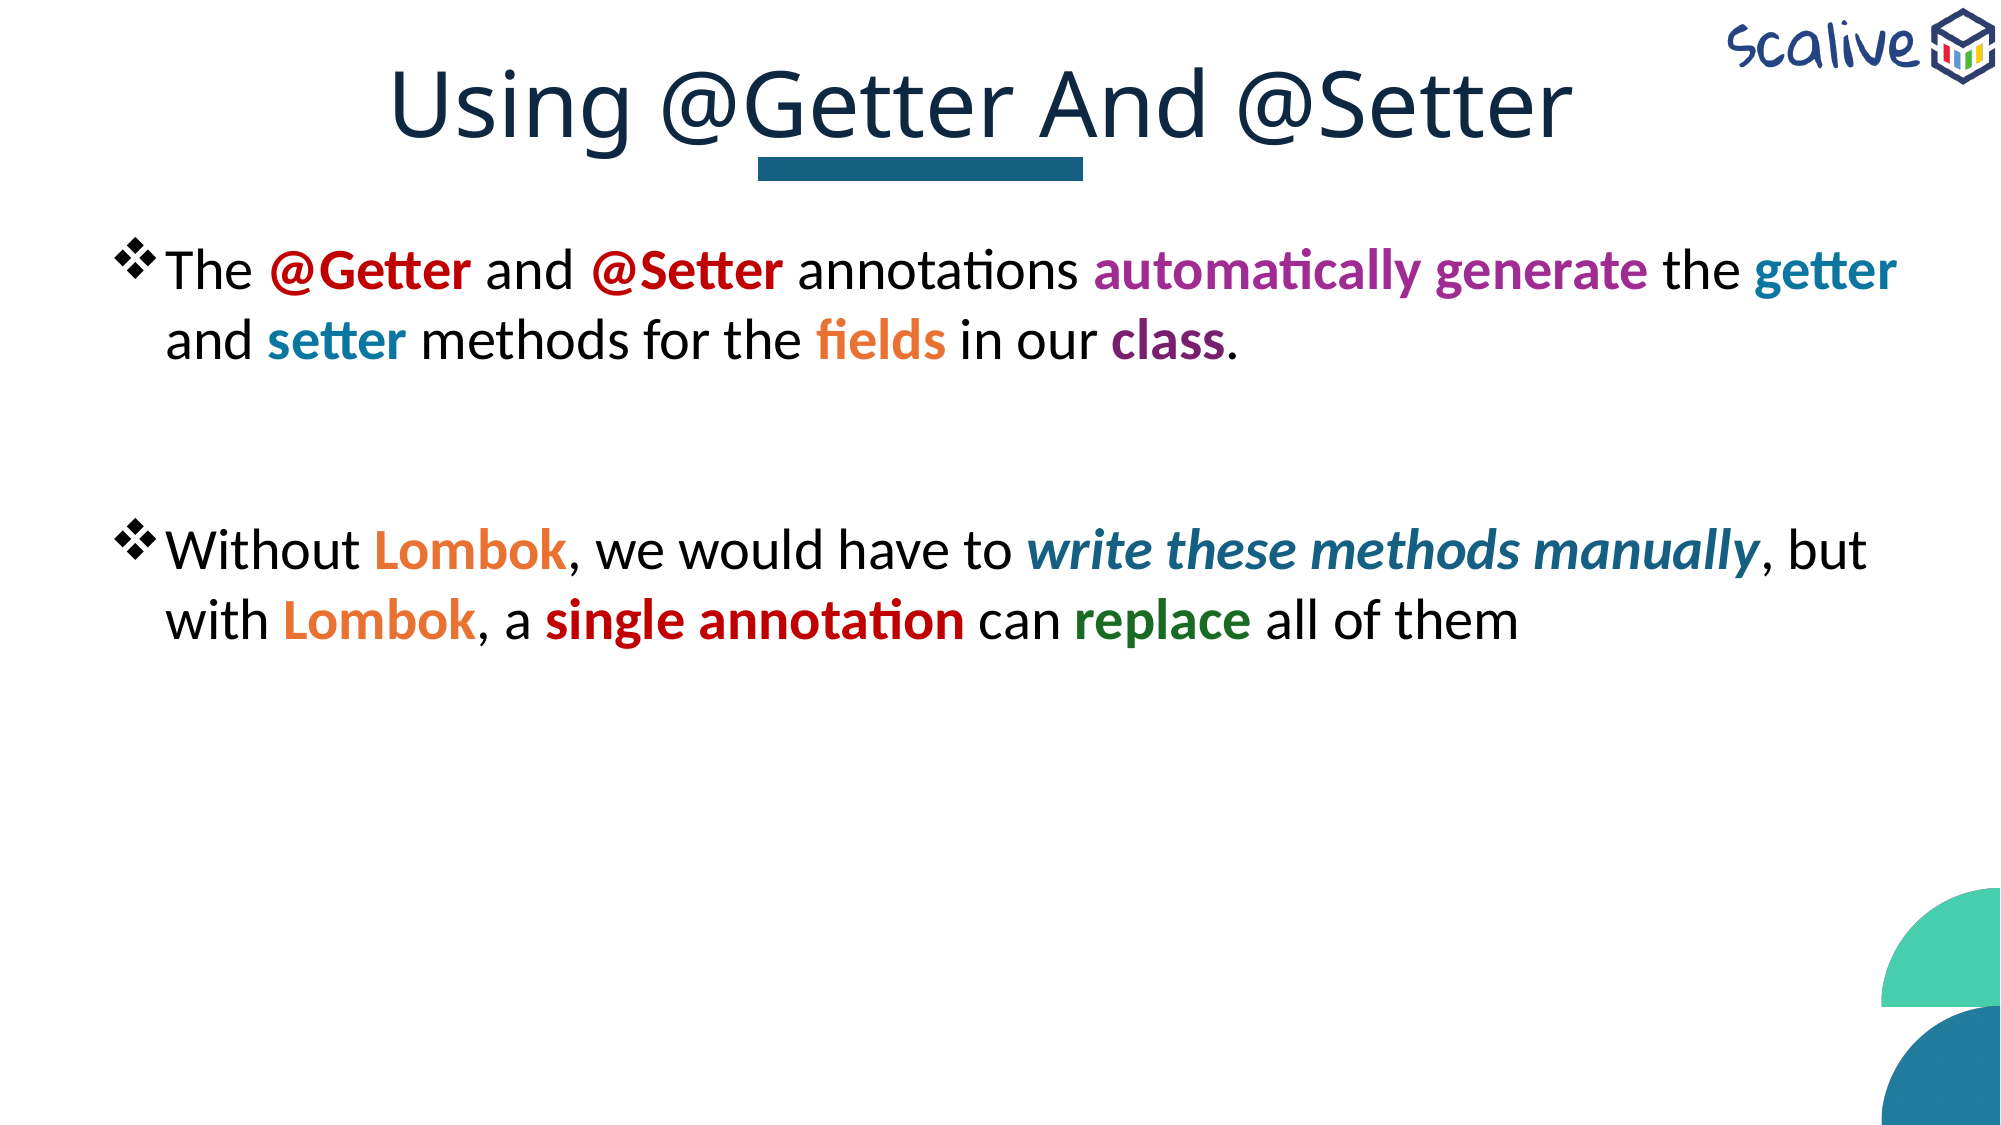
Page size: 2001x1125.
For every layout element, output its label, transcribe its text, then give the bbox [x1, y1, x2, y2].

text_box [1881, 1006, 2000, 1125]
text_box [1881, 888, 2000, 1006]
text_box Using @Getter And @Setter [222, 38, 1944, 164]
picture [1718, 0, 2000, 92]
text_box The @Getter and @Setter annotations automatically generate the getter and setter methods for the fields in our class. Without Lombok, we would have to write these methods manually, but with Lombok, a single annotation can replace all of them [94, 223, 1967, 659]
